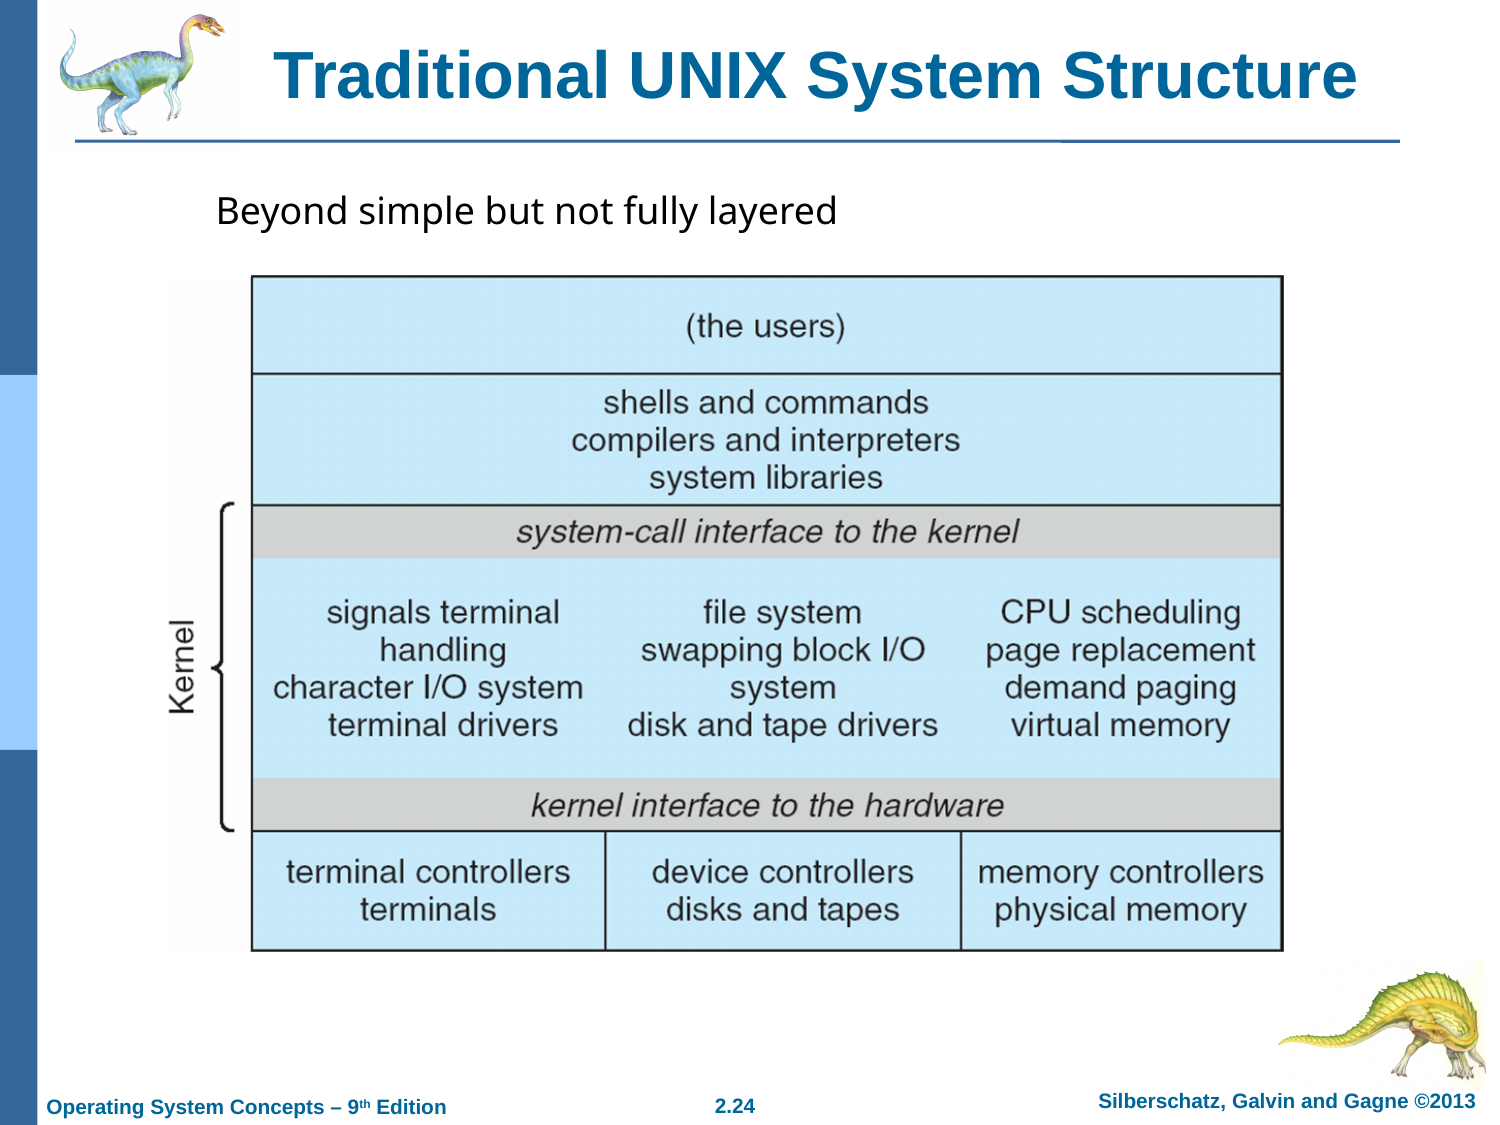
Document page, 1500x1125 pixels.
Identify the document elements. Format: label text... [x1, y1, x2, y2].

picture [154, 267, 1486, 1090]
title Traditional UNIX System Structure [141, 24, 1492, 120]
picture [46, 0, 243, 149]
text_box Beyond simple but not fully layered [200, 179, 1348, 240]
